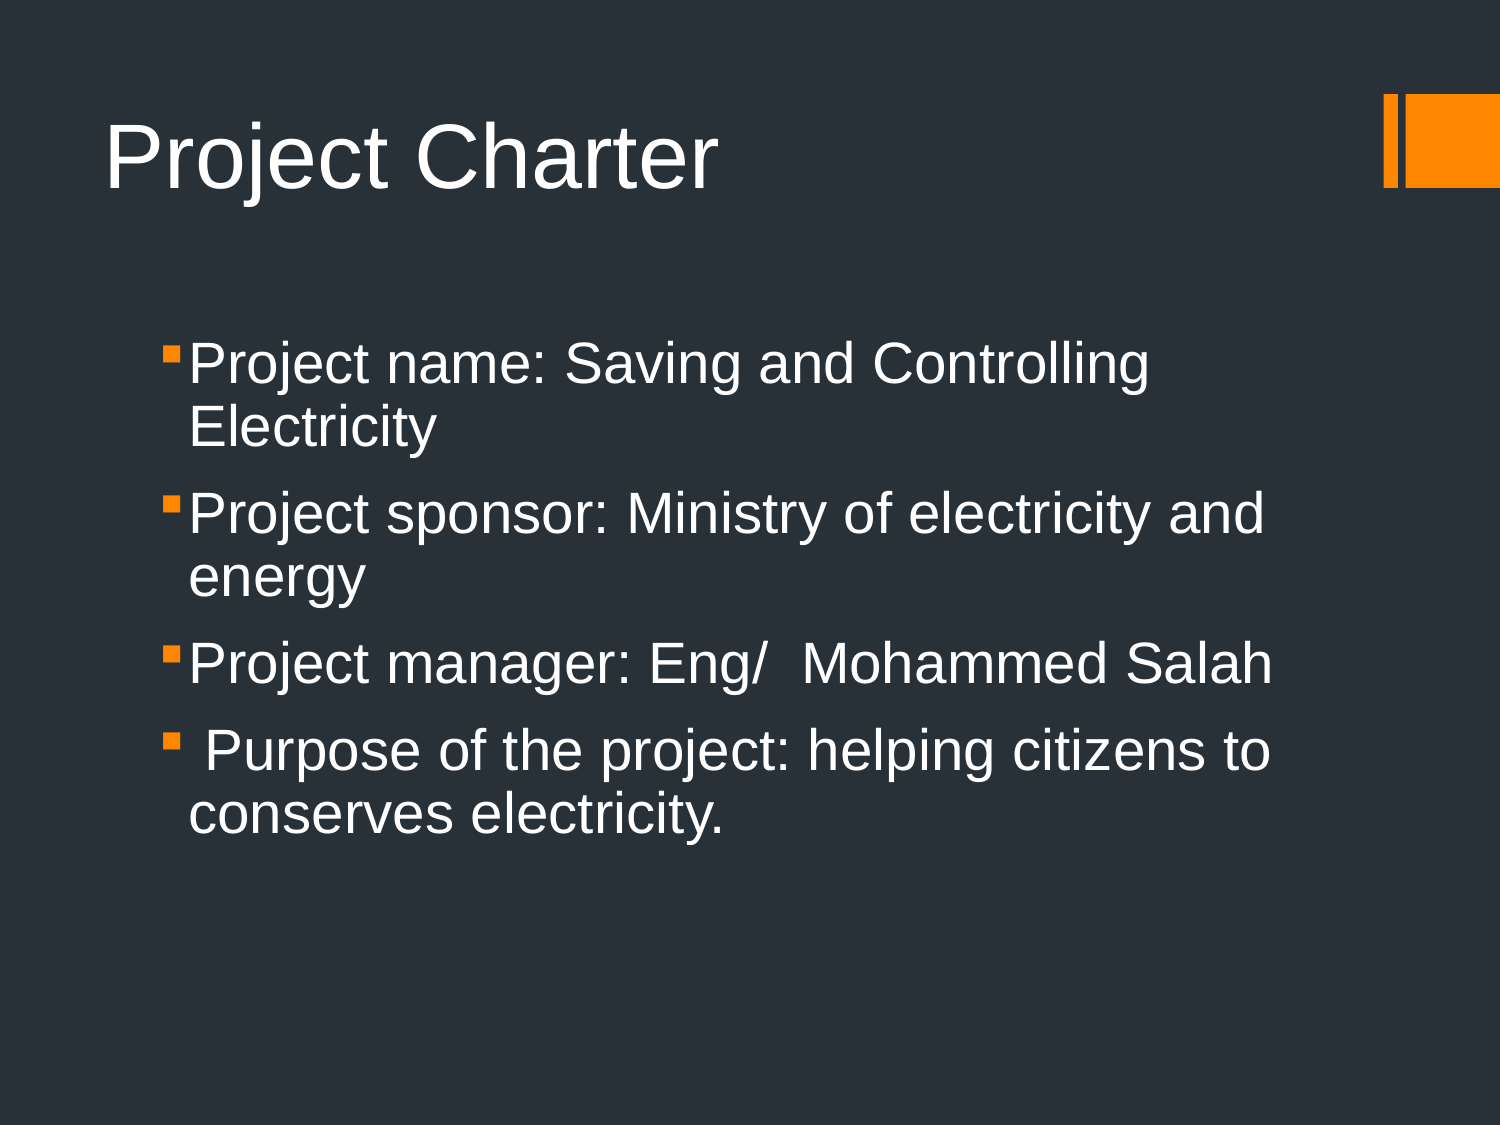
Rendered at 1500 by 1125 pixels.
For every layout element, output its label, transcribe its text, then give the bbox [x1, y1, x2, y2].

list Project name: Saving and Controlling Electricity Project sponsor: Ministry of electricity and energy Project manager: Eng/ Mohammed Salah Purpose of the project: helping citizens to conserves electricity. [135, 326, 1376, 1035]
title Project Charter [88, 66, 1326, 217]
